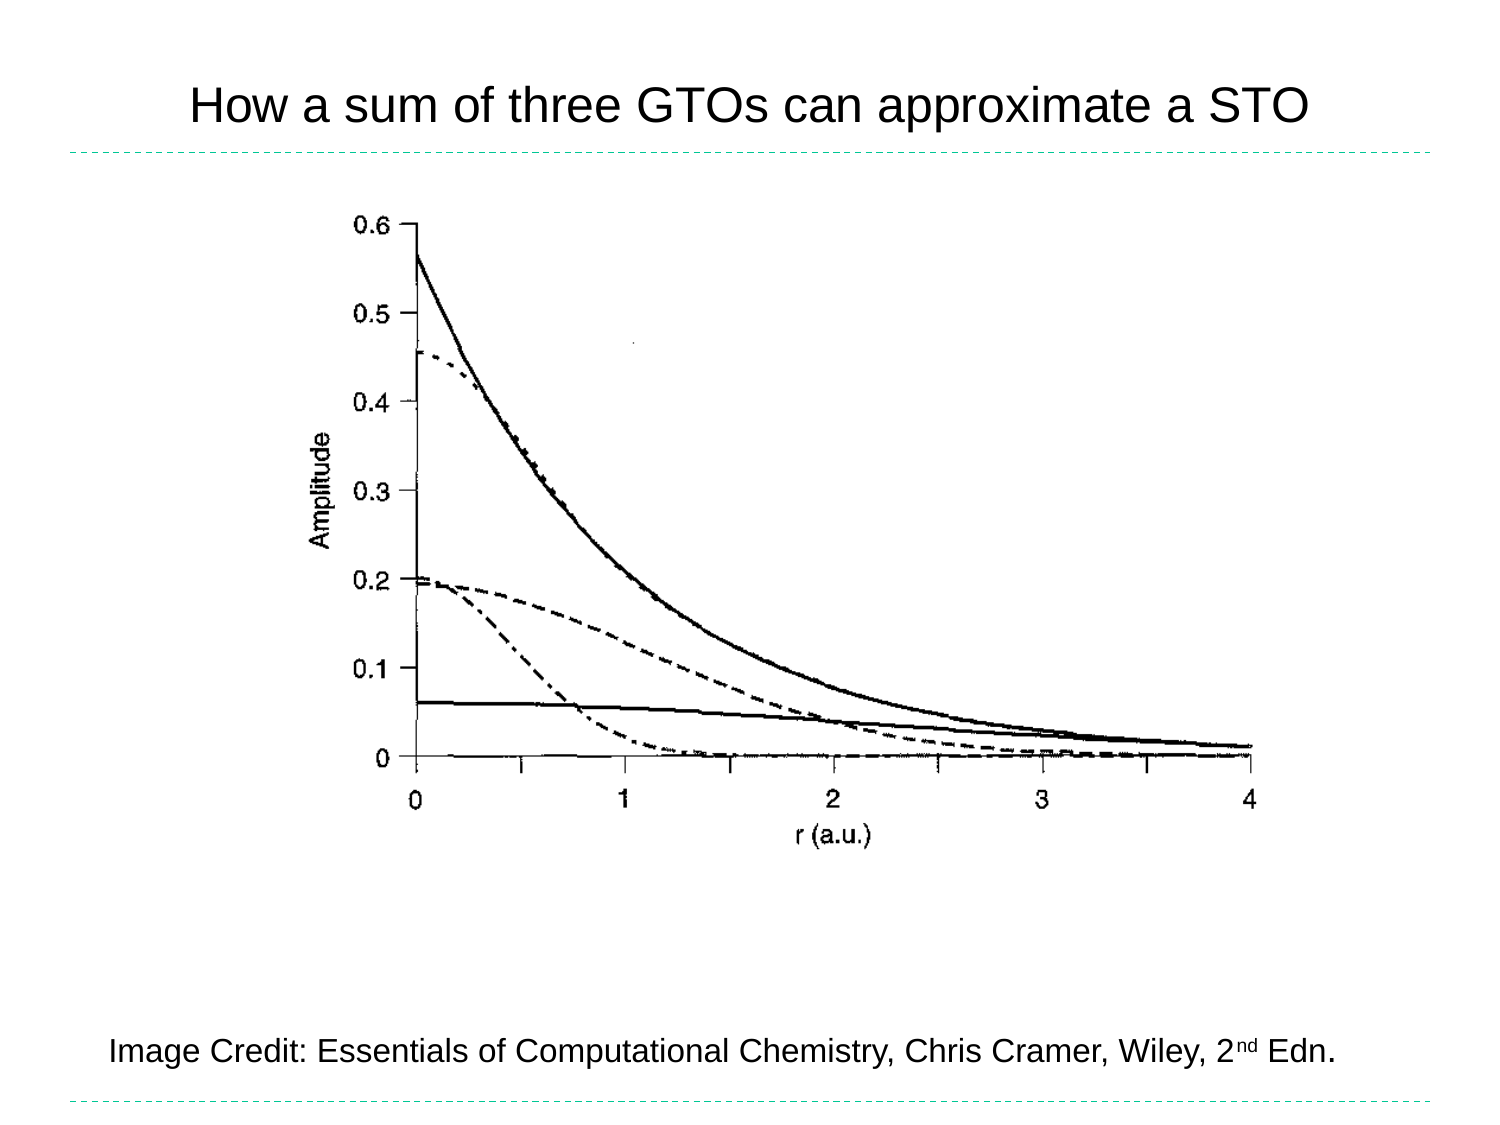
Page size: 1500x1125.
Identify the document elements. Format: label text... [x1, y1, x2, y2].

title How a sum of three GTOs can approximate a STO [112, 52, 1388, 153]
text_box Image Credit: Essentials of Computational Chemistry, Chris Cramer, Wiley, 2nd Edn. [93, 1017, 1418, 1078]
picture [259, 187, 1369, 874]
